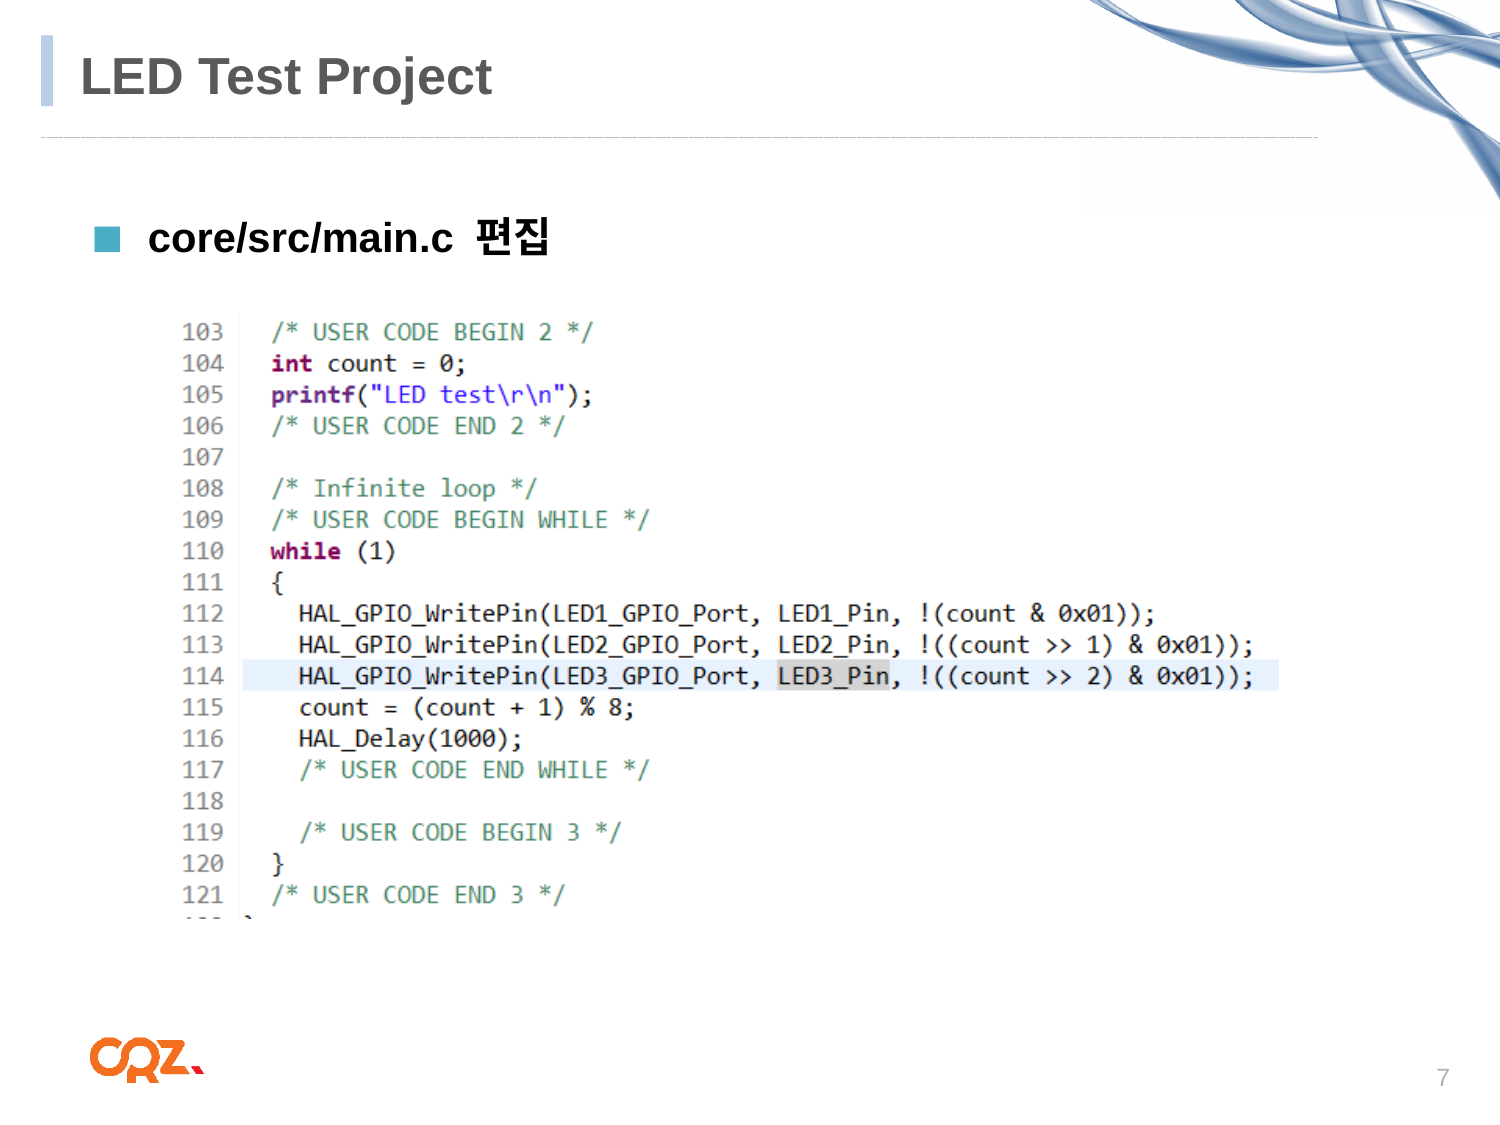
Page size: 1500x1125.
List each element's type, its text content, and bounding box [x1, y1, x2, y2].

title LED Test Project [64, 39, 1397, 108]
list core/src/main.c 편집 [76, 203, 1427, 946]
picture [86, 1011, 207, 1107]
picture [181, 314, 1280, 920]
slide_number 7 [1115, 1046, 1466, 1107]
